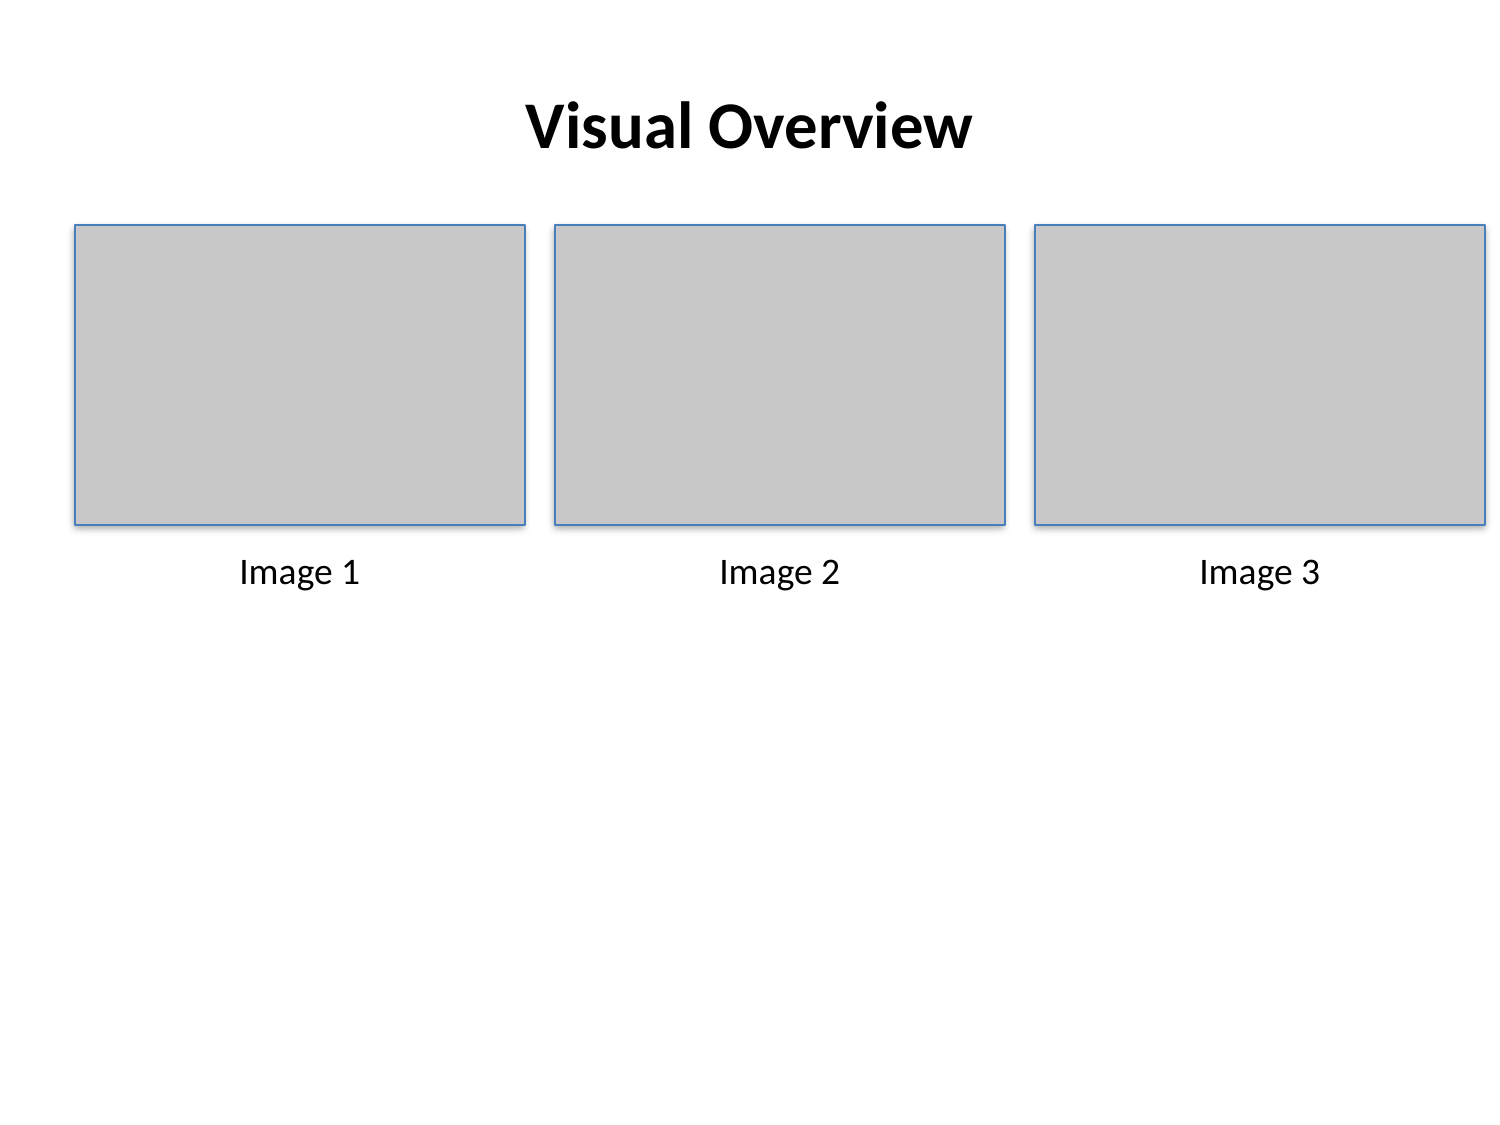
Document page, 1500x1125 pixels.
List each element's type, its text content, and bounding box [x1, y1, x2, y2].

text_box Visual Overview [511, 74, 989, 170]
text_box Image 1 [224, 539, 376, 600]
text_box [554, 224, 1006, 526]
text_box [1034, 224, 1486, 526]
text_box [74, 224, 526, 526]
text_box Image 2 [704, 539, 856, 600]
text_box Image 3 [1184, 539, 1336, 600]
